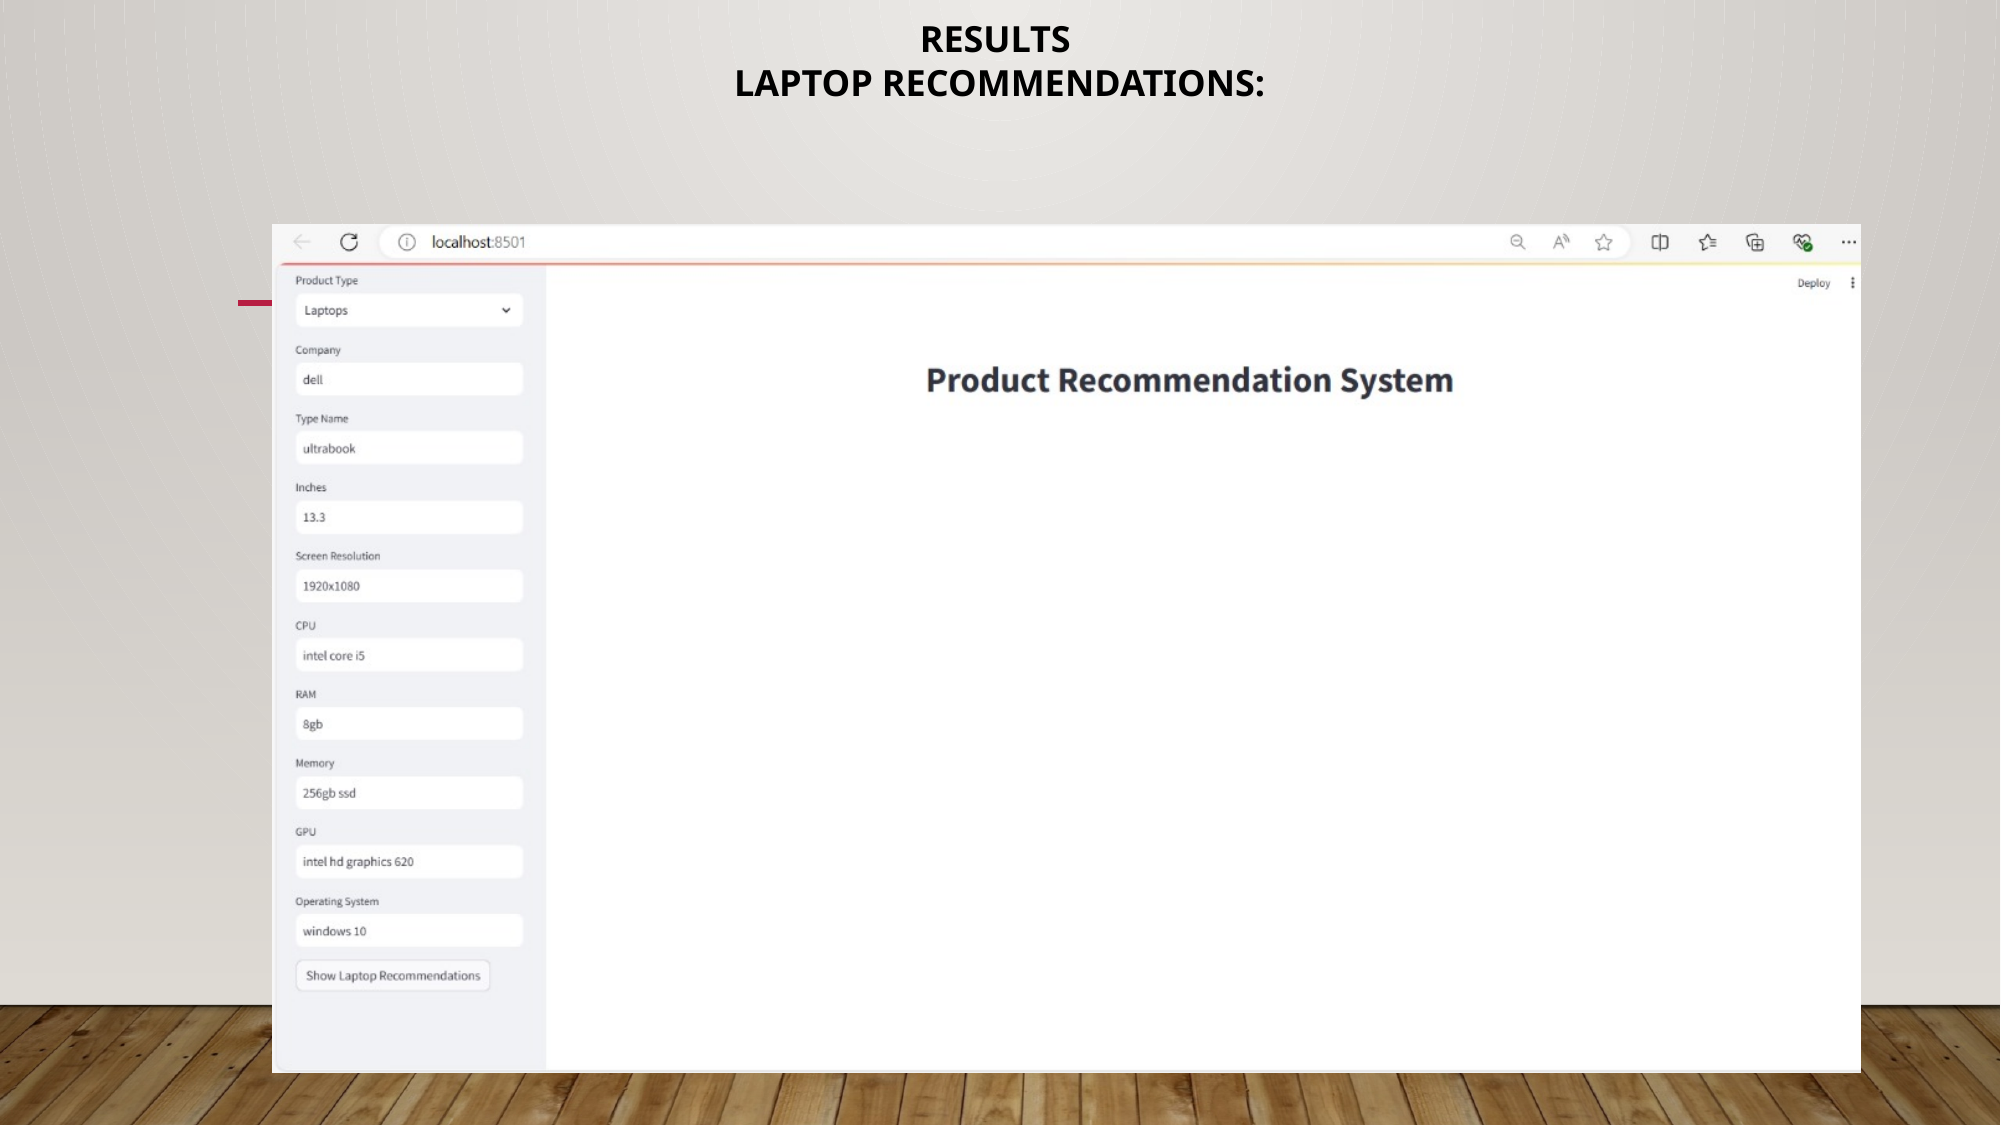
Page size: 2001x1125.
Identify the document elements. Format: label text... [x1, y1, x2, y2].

title Results Laptop Recommendations: [212, 10, 1788, 165]
picture [0, 224, 2000, 1125]
